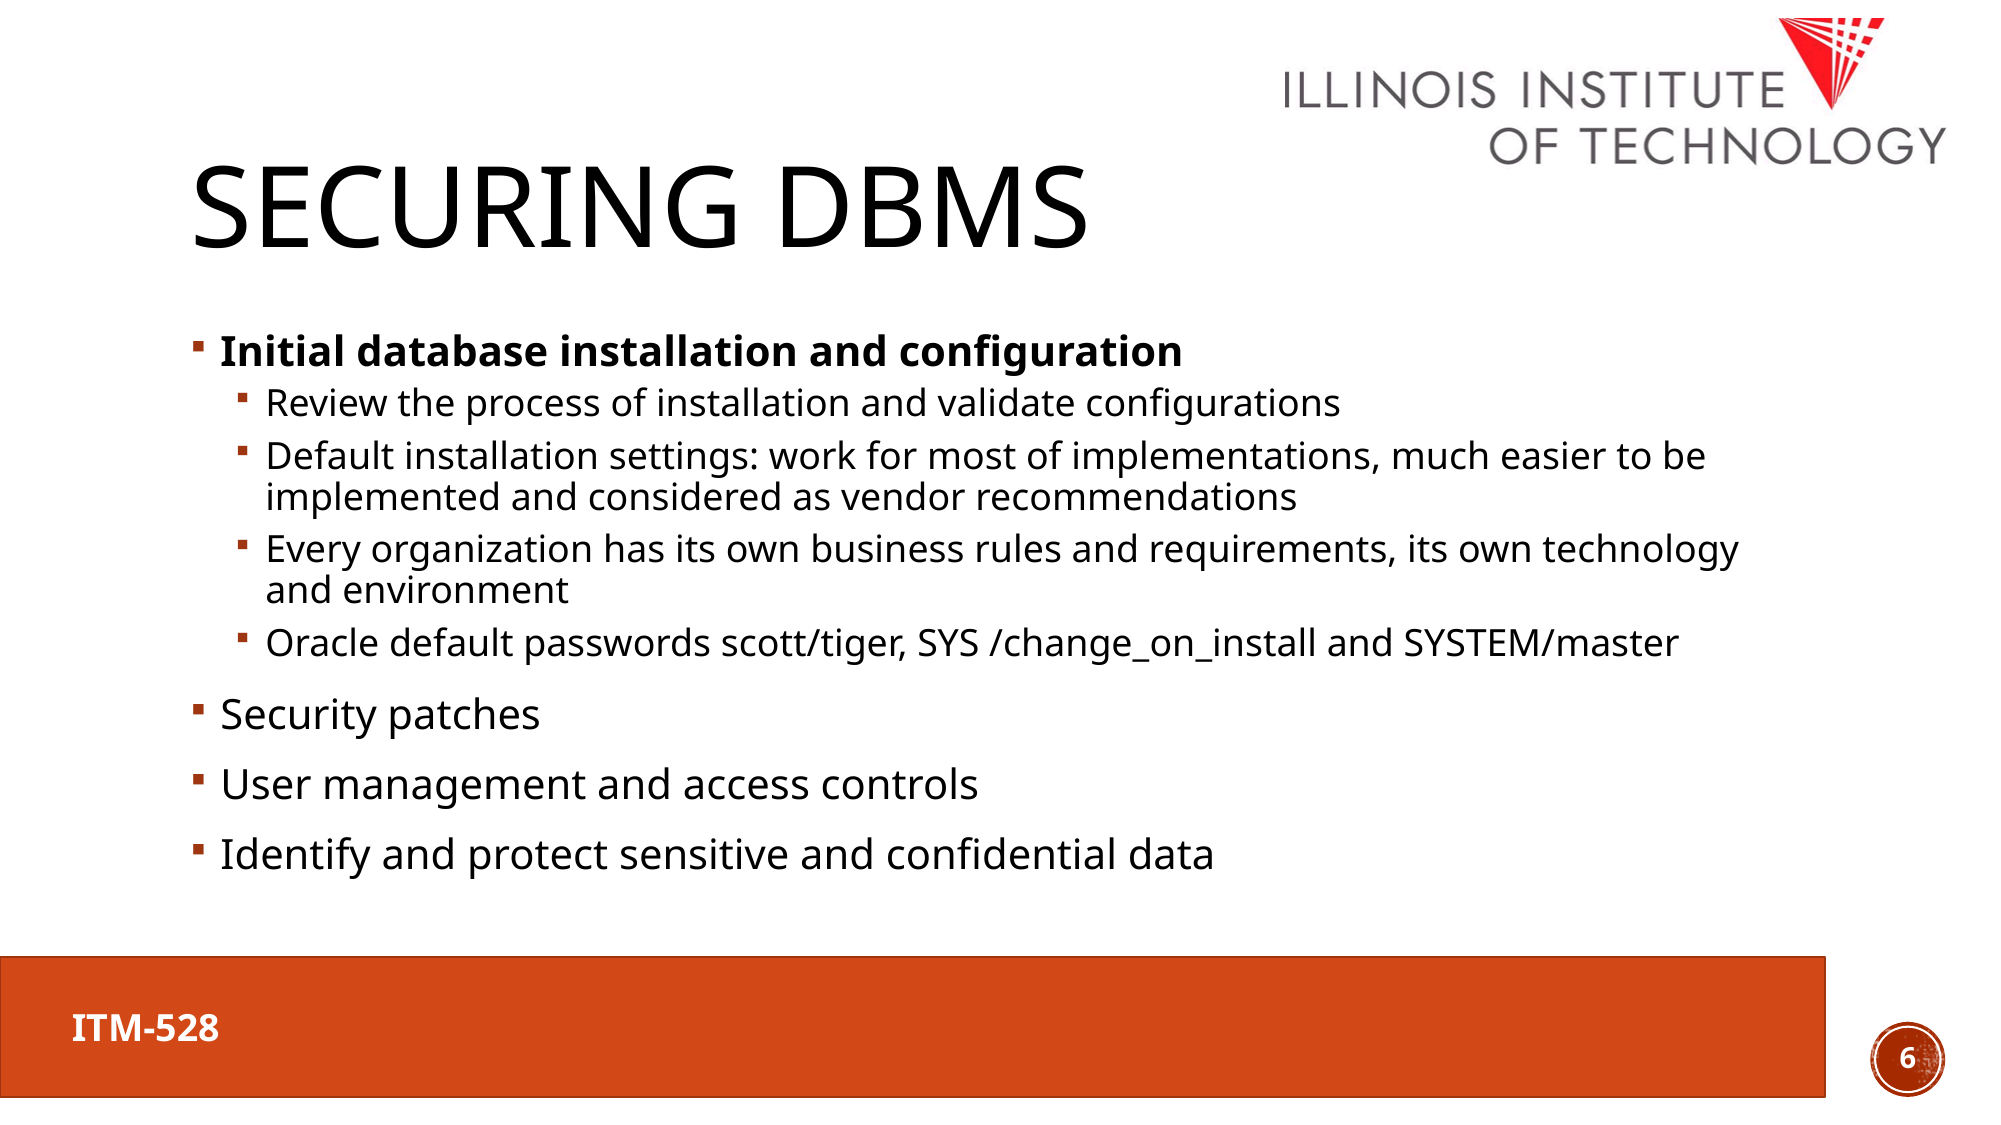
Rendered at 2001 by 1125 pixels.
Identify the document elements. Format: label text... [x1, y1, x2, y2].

picture [1285, 18, 1981, 174]
text_box [0, 956, 1826, 1098]
text_box ITM-528 [57, 996, 264, 1056]
title securing DBMS [175, 79, 1826, 323]
list Initial database installation and configuration Review the process of installation and validate configurations Default installation settings: work for most of implementations, much easier to be implemented and considered as vendor recommendations Every organization has its own business rules and requirements, its own technology and environment Oracle default passwords scott/tiger, SYS /change_on_install and SYSTEM/master Security patches User management and access controls Identify and protect sensitive and confidential data [175, 323, 1826, 932]
slide_number 6 [1855, 1028, 1961, 1089]
